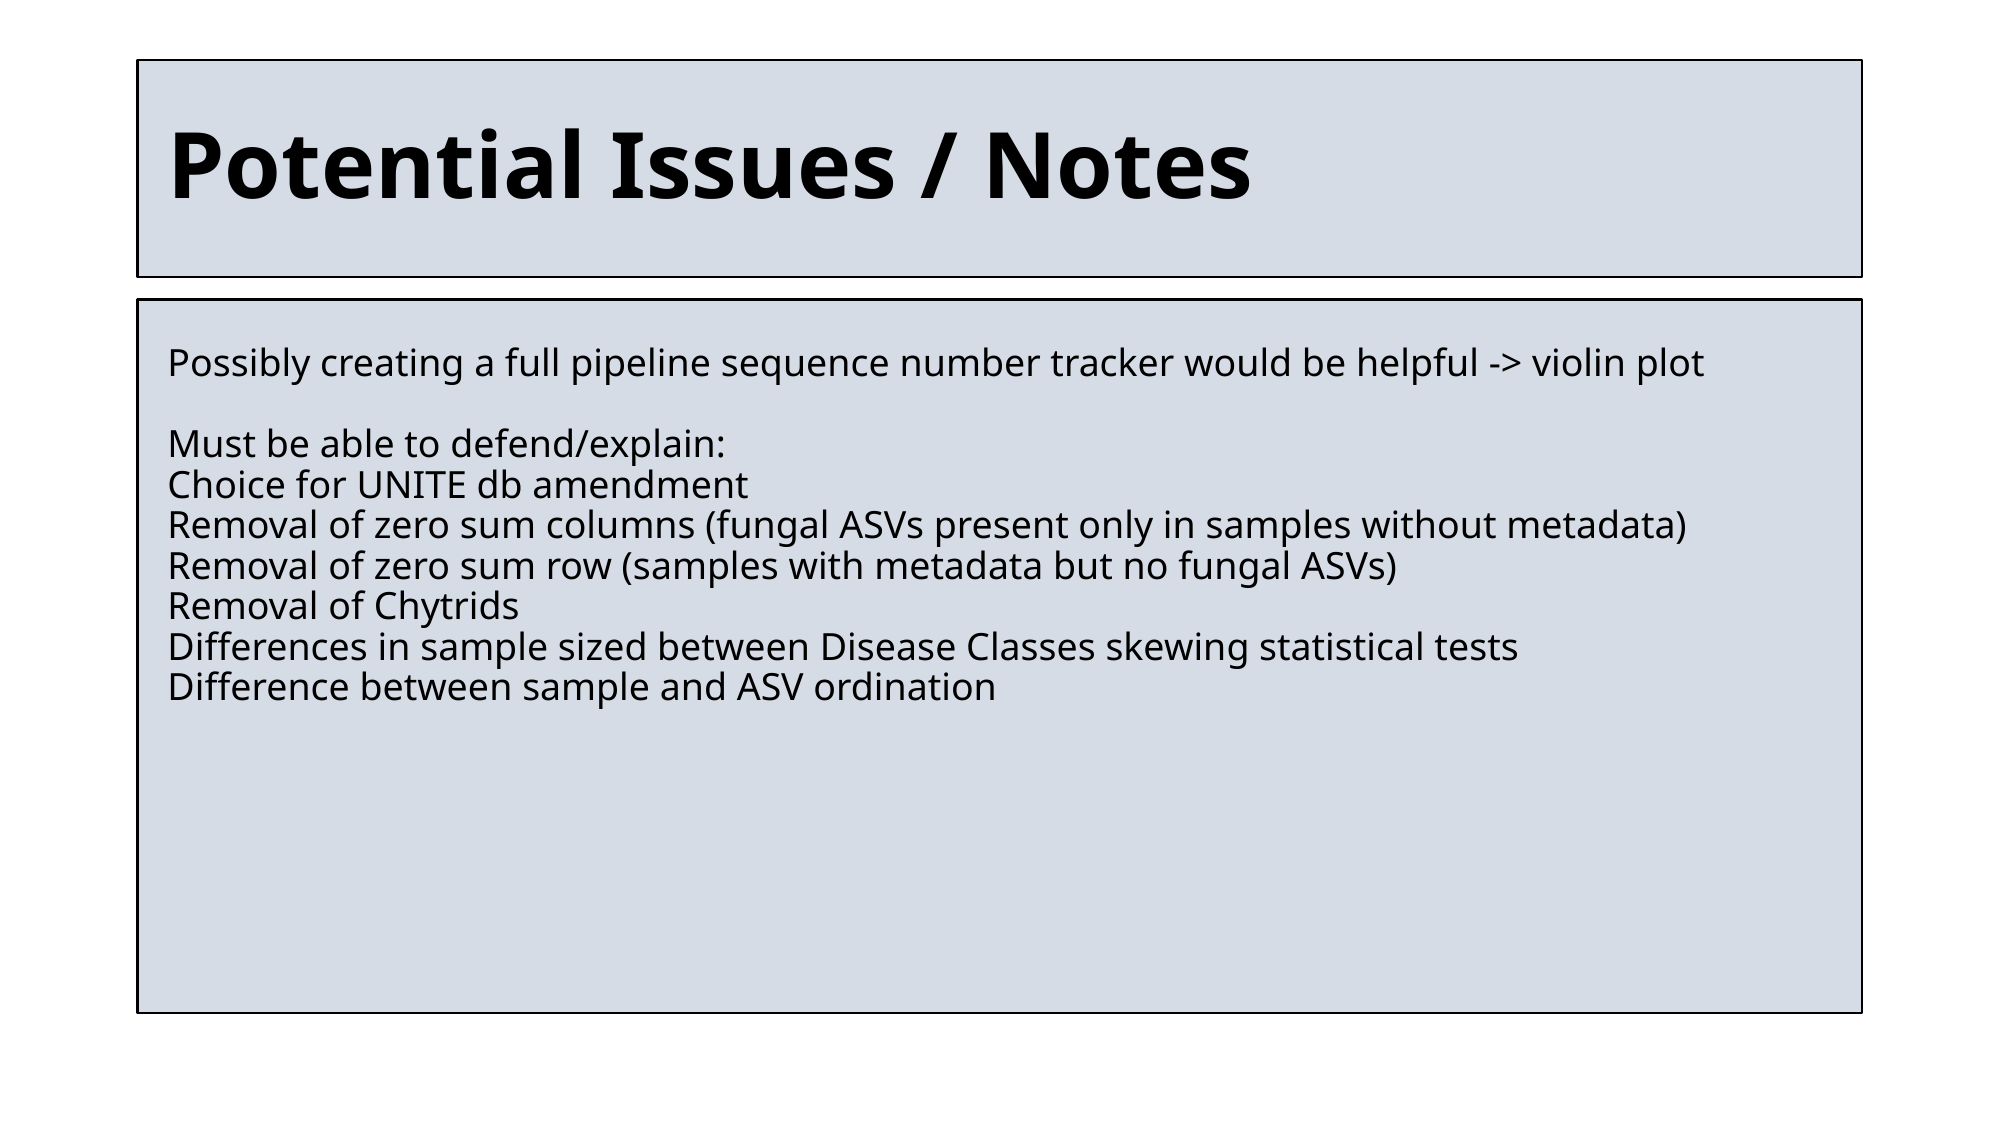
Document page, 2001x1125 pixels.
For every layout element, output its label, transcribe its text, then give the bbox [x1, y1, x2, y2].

list Possibly creating a full pipeline sequence number tracker would be helpful -> violin plot Must be able to defend/explain: Choice for UNITE db amendment Removal of zero sum columns (fungal ASVs present only in samples without metadata) Removal of zero sum row (samples with metadata but no fungal ASVs) Removal of Chytrids Differences in sample sized between Disease Classes skewing statistical tests Difference between sample and ASV ordination [137, 299, 1863, 1014]
title Potential Issues / Notes [137, 59, 1863, 278]
